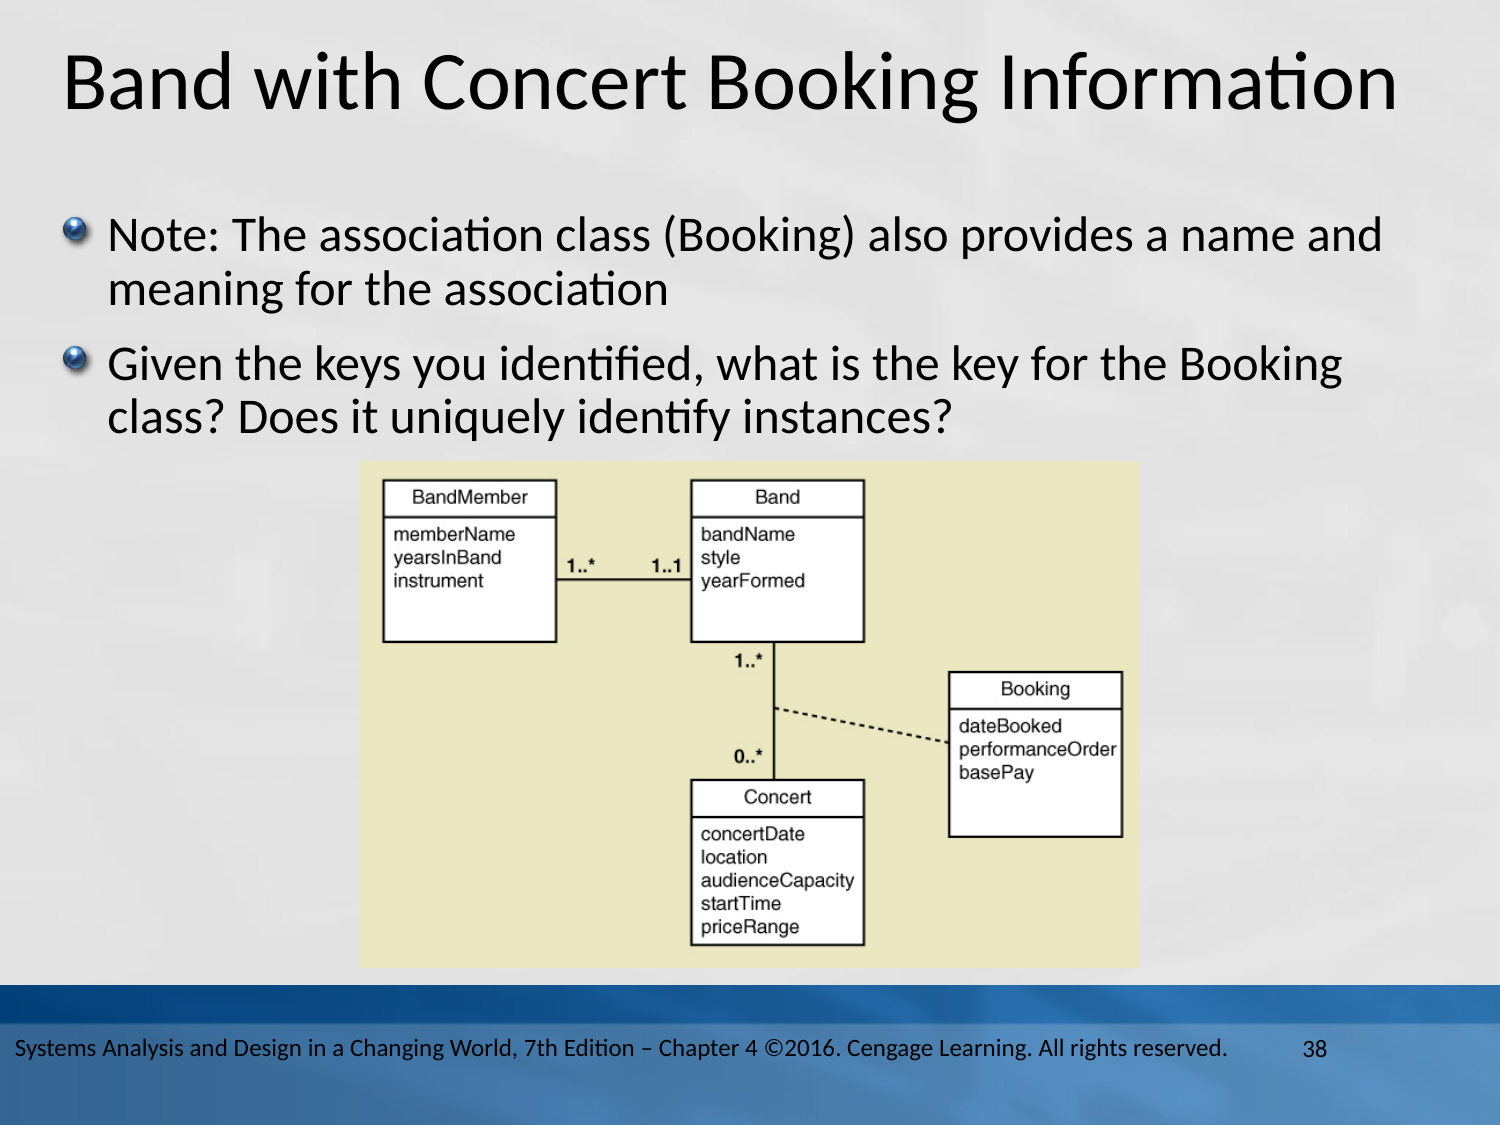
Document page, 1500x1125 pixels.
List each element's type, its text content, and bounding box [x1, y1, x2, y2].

title Band with Concert Booking Information [62, 37, 1435, 129]
slide_number 38 [1287, 1025, 1425, 1100]
list Note: The association class (Booking) also provides a name and meaning for the association Given the keys you identified, what is the key for the Booking class? Does it uniquely identify instances? [59, 207, 1435, 439]
footer Systems Analysis and Design in a Changing World, 7th Edition – Chapter 4 ©2016. Cengage Learning. All rights reserved. [0, 1024, 1263, 1075]
picture [0, 0, 1500, 1125]
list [359, 461, 1141, 968]
